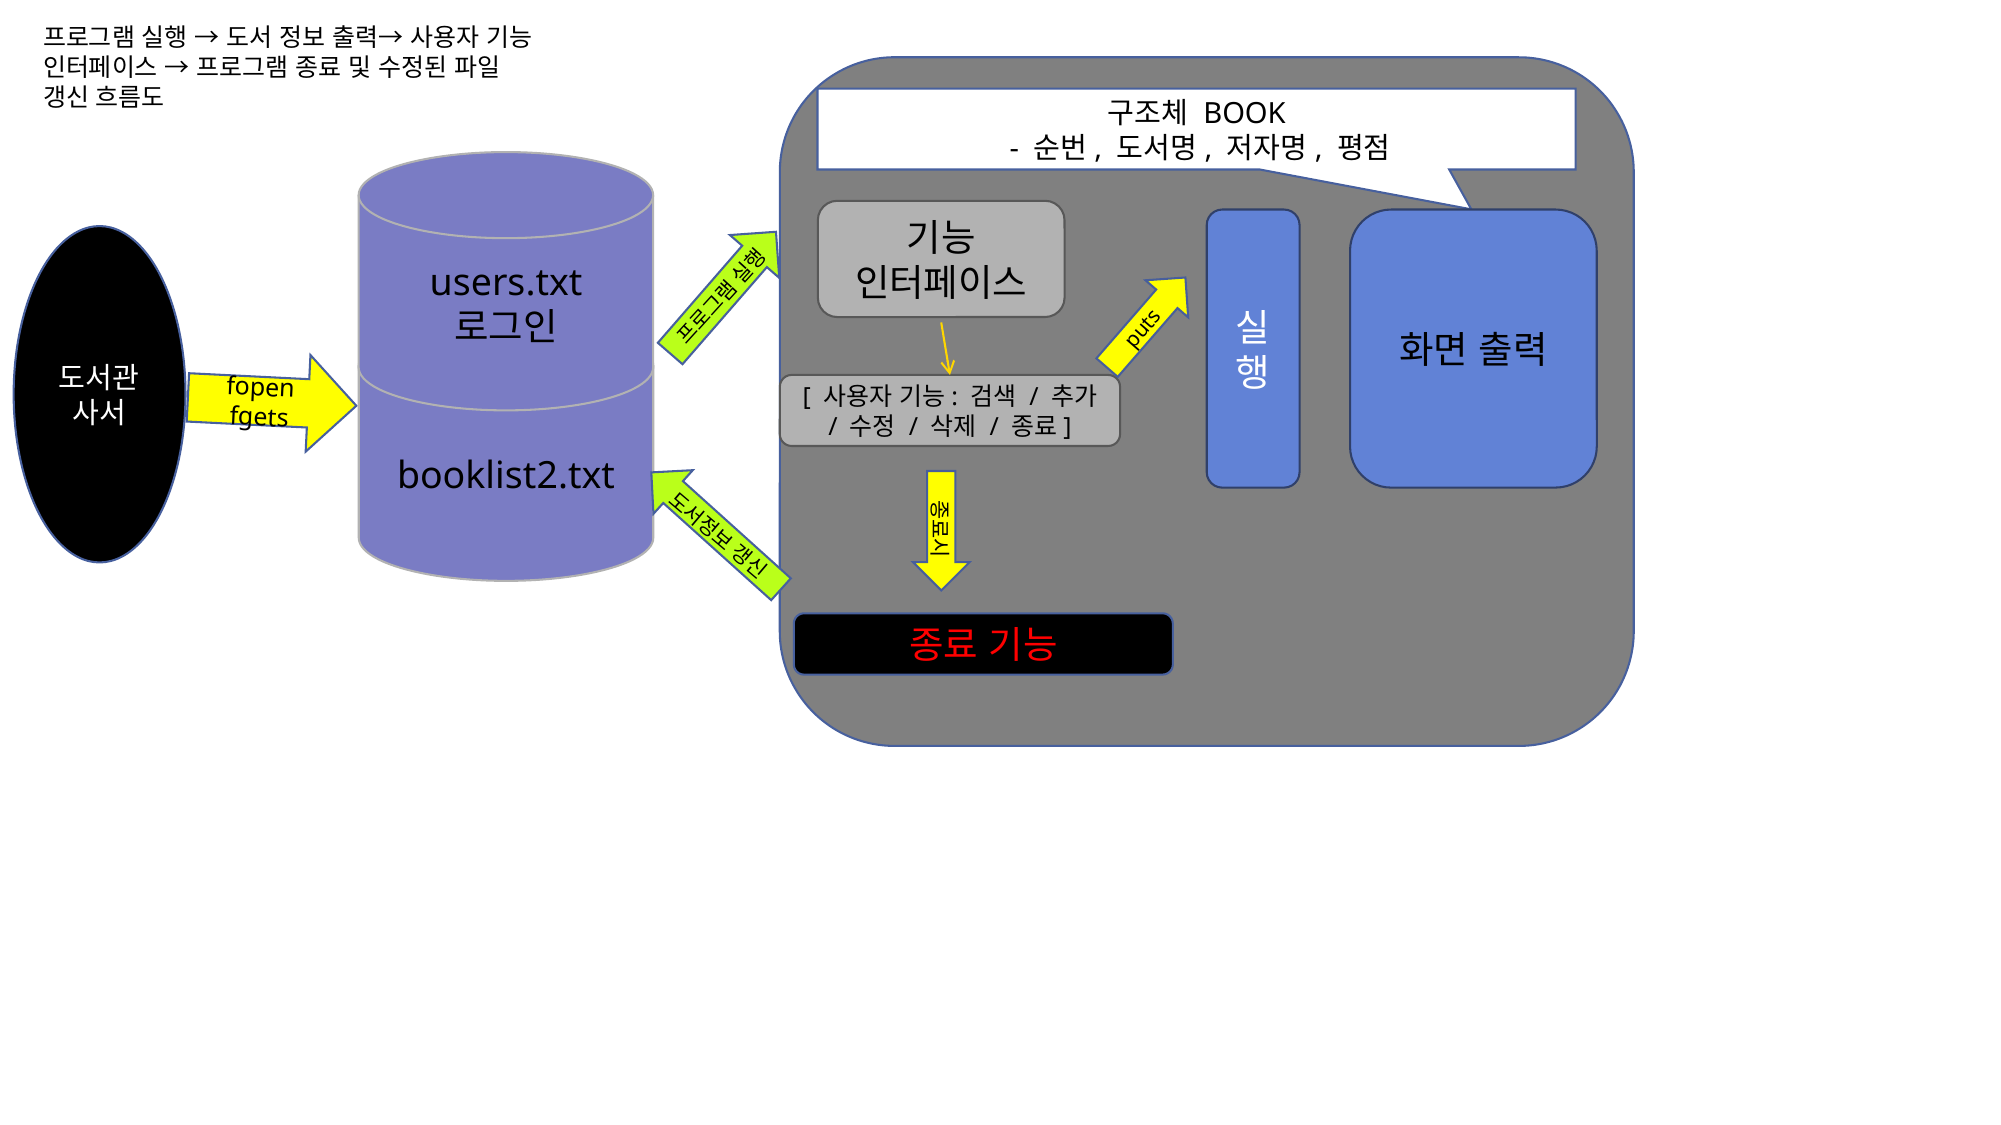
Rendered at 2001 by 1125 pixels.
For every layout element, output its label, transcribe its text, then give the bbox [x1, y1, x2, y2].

text_box puts [1096, 277, 1189, 377]
text_box 기능 인터페이스 [816, 199, 1066, 319]
text_box 화면 출력 [1349, 208, 1598, 489]
text_box 도서정보 갱신 [648, 471, 807, 614]
text_box 프로그램 실행 [655, 209, 802, 364]
text_box booklist2.txt [357, 362, 655, 582]
text_box [770, 262, 781, 281]
text_box 구조체 BOOK - 순번, 도서명, 저자명, 평점 [816, 87, 1577, 208]
text_box [650, 469, 696, 497]
text_box [656, 340, 685, 366]
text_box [919, 344, 972, 354]
text_box 종료시 [912, 471, 970, 591]
text_box 종료 기능 [792, 612, 1174, 676]
text_box [727, 232, 750, 245]
text_box [ 사용자 기능: 검색 / 추가 / 수정 / 삭제 / 종료] [778, 373, 1122, 448]
text_box [778, 56, 1635, 747]
text_box [651, 505, 658, 517]
text_box fopen fgets [186, 352, 357, 455]
text_box 프로그램 실행 → 도서 정보 출력→ 사용자 기능 인터페이스 → 프로그램 종료 및 수정된 파일 갱신 흐름도 [28, 14, 558, 119]
text_box 도서관 사서 [12, 225, 187, 564]
text_box 실행 [1205, 208, 1301, 489]
text_box users.txt 로그인 [358, 152, 654, 411]
